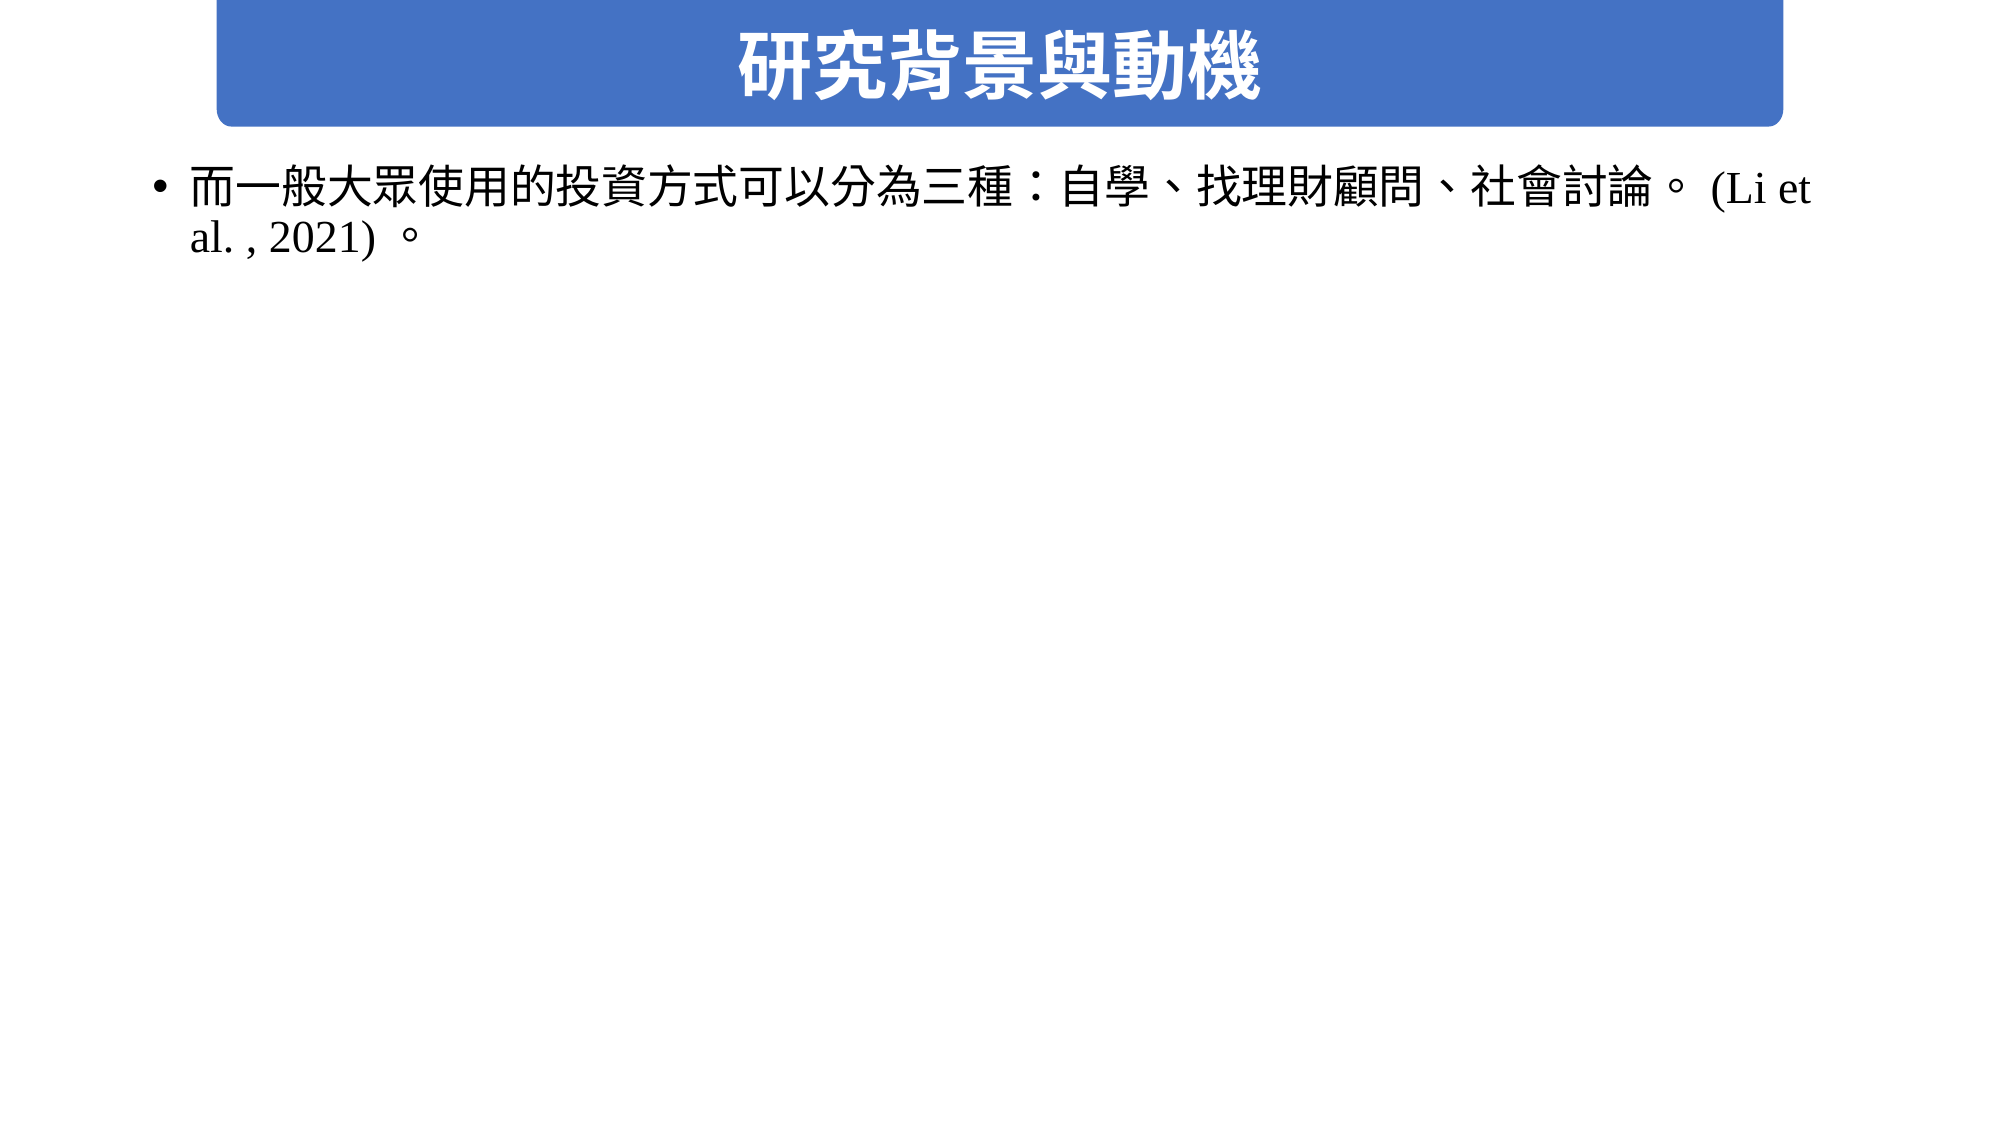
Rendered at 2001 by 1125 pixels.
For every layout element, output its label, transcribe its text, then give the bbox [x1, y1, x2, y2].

text_box 研究背景與動機 [215, 0, 1785, 128]
list 而一般大眾使用的投資方式可以分為三種：自學、找理財顧問、社會討論。(Li et al. , 2021)。 [137, 156, 1863, 1014]
